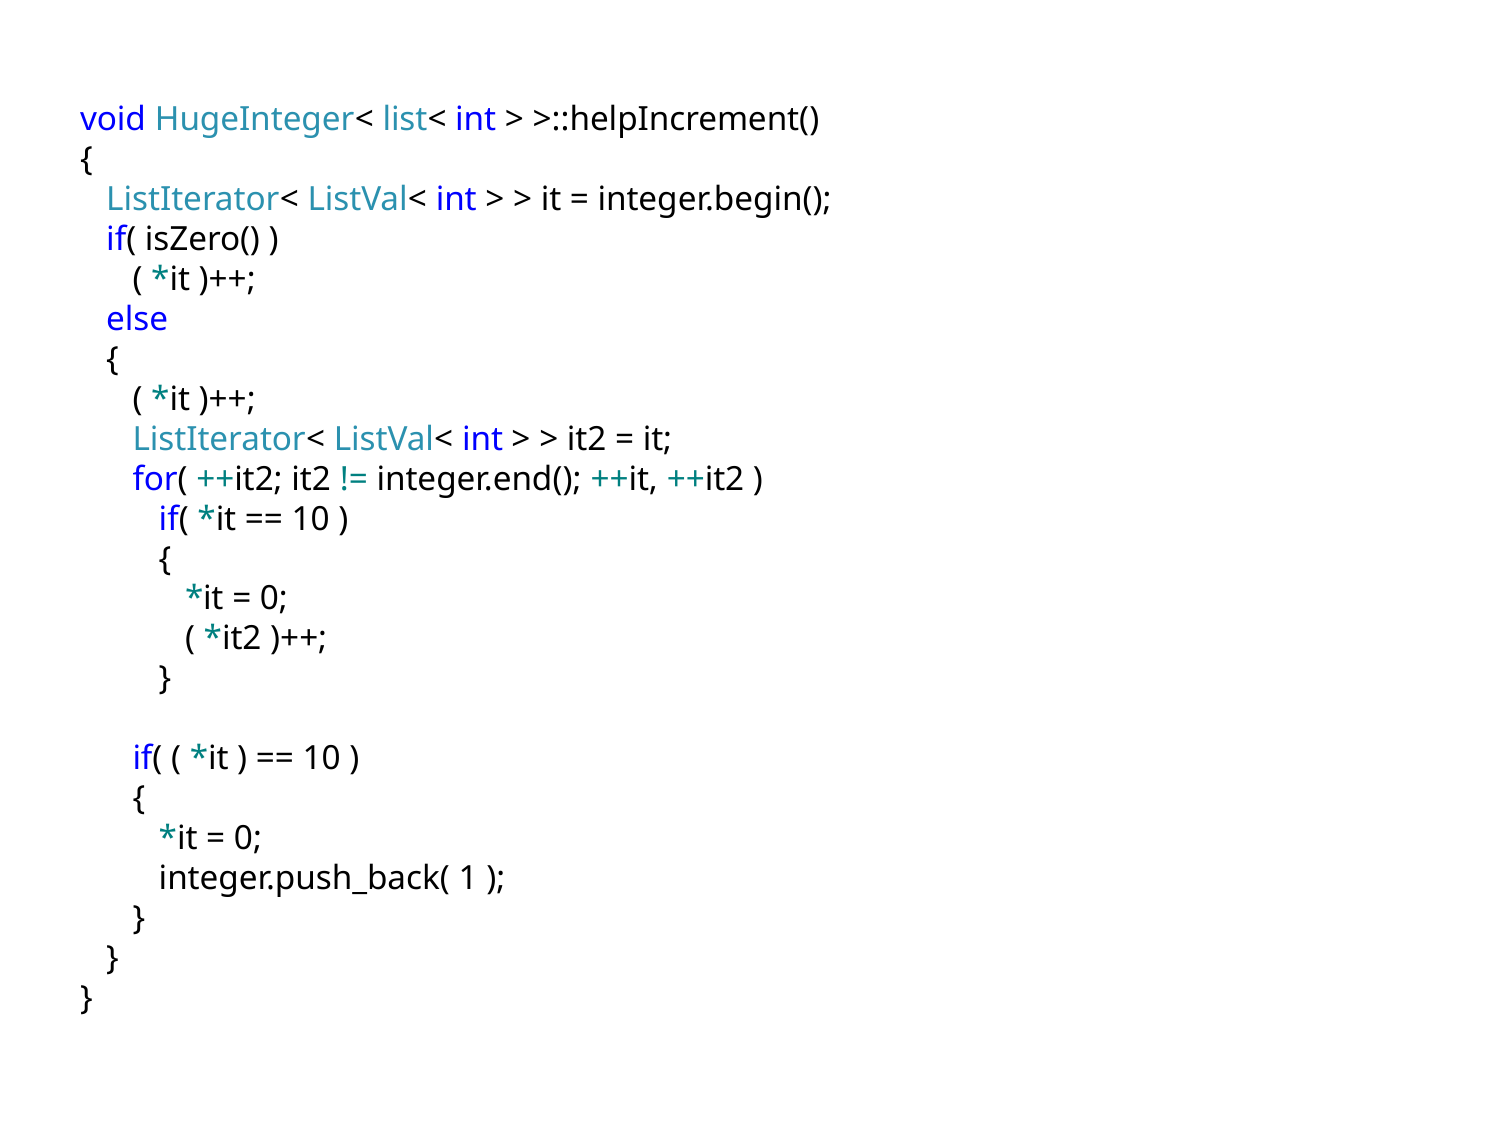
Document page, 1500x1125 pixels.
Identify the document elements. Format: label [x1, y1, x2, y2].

list [64, 90, 1435, 1036]
